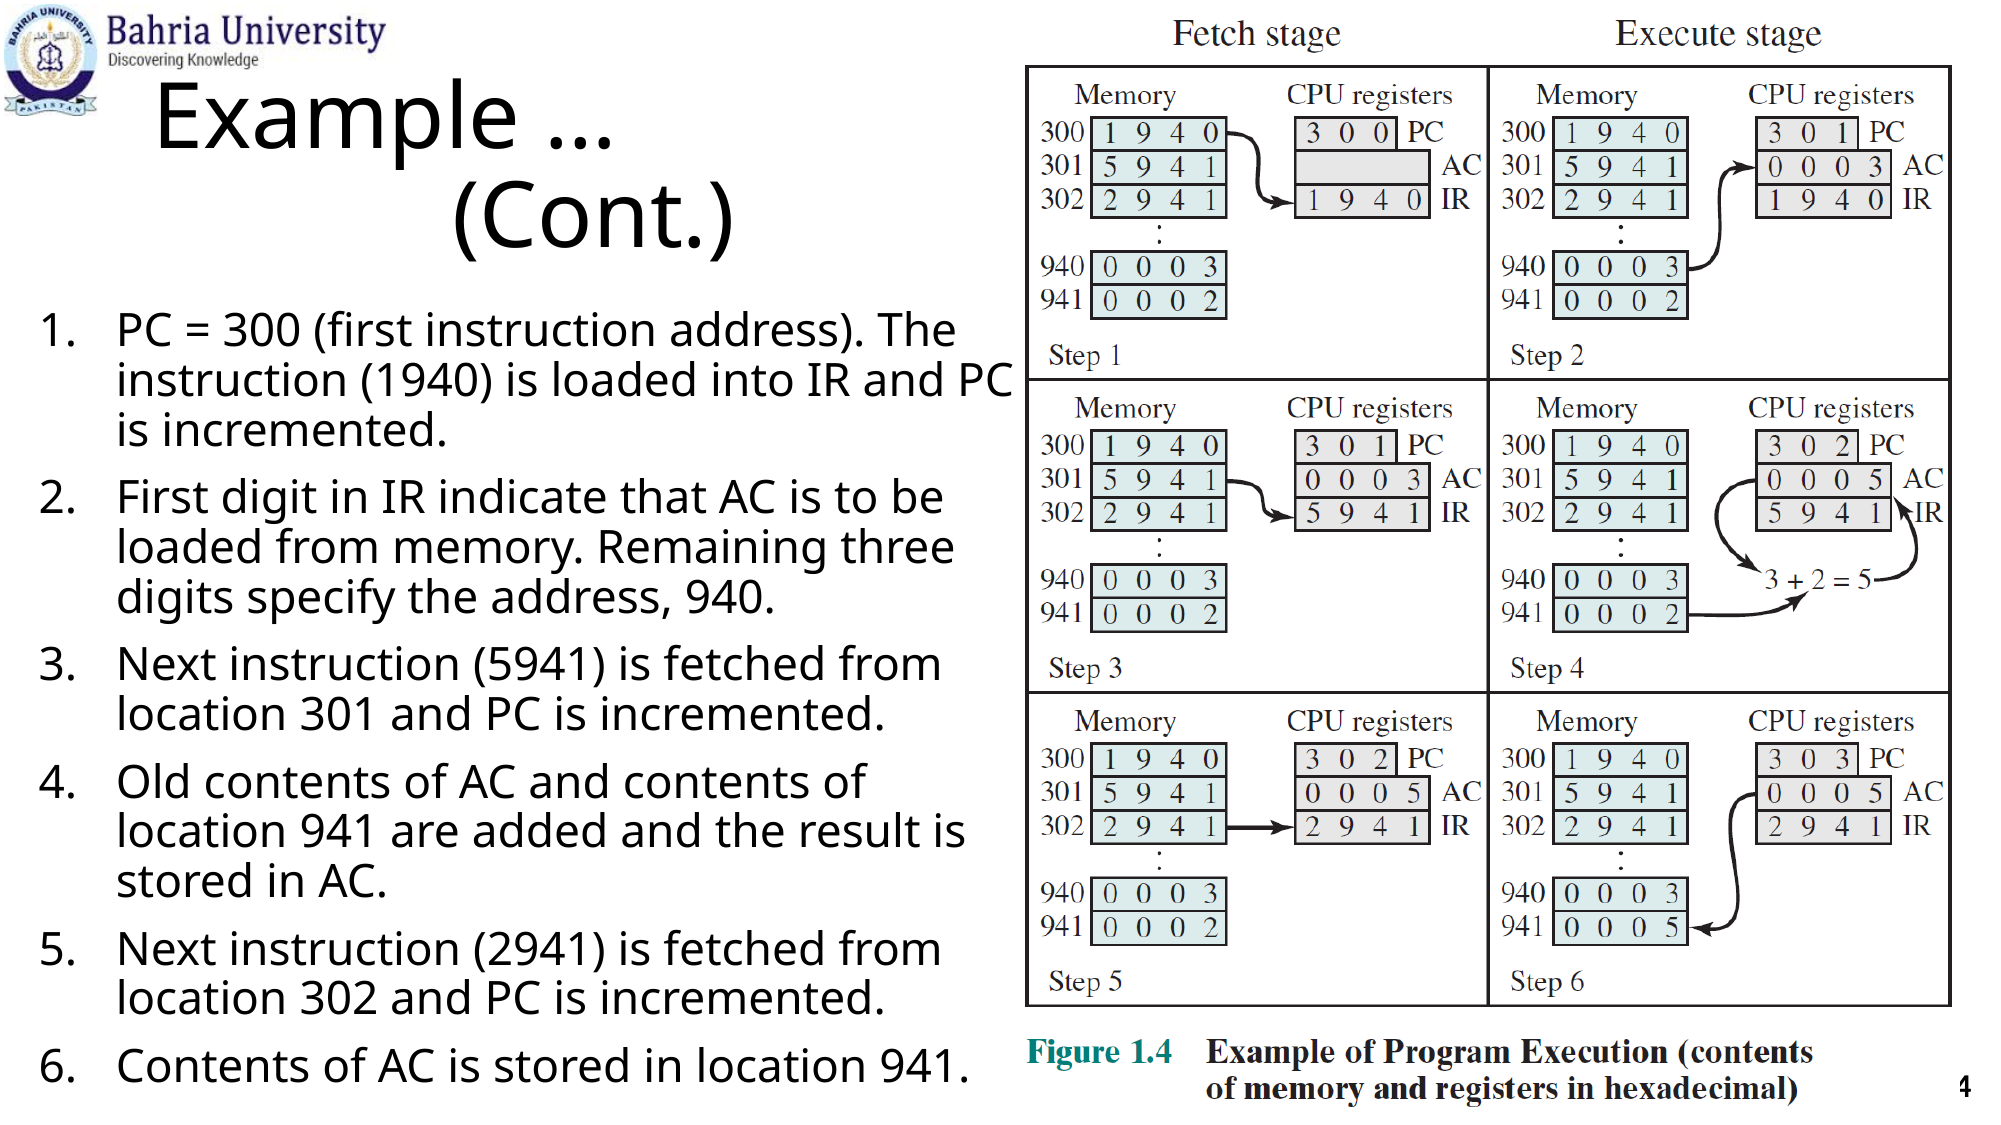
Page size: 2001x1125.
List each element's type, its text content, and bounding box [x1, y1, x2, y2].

list PC = 300 (first instruction address). The instruction (1940) is loaded into IR and PC is incremented. First digit in IR indicate that AC is to be loaded from memory. Remaining three digits specify the address, 940. Next instruction (5941) is fetched from location 301 and PC is incremented. Old contents of AC and contents of location 941 are added and the result is stored in AC. Next instruction (2941) is fetched from location 302 and PC is incremented. Contents of AC is stored in location 941. [23, 299, 1012, 1115]
picture [1012, 9, 1961, 1115]
title Example … (Cont.) [137, 59, 1012, 278]
slide_number 14 [1961, 1054, 1987, 1115]
picture [4, 4, 400, 116]
